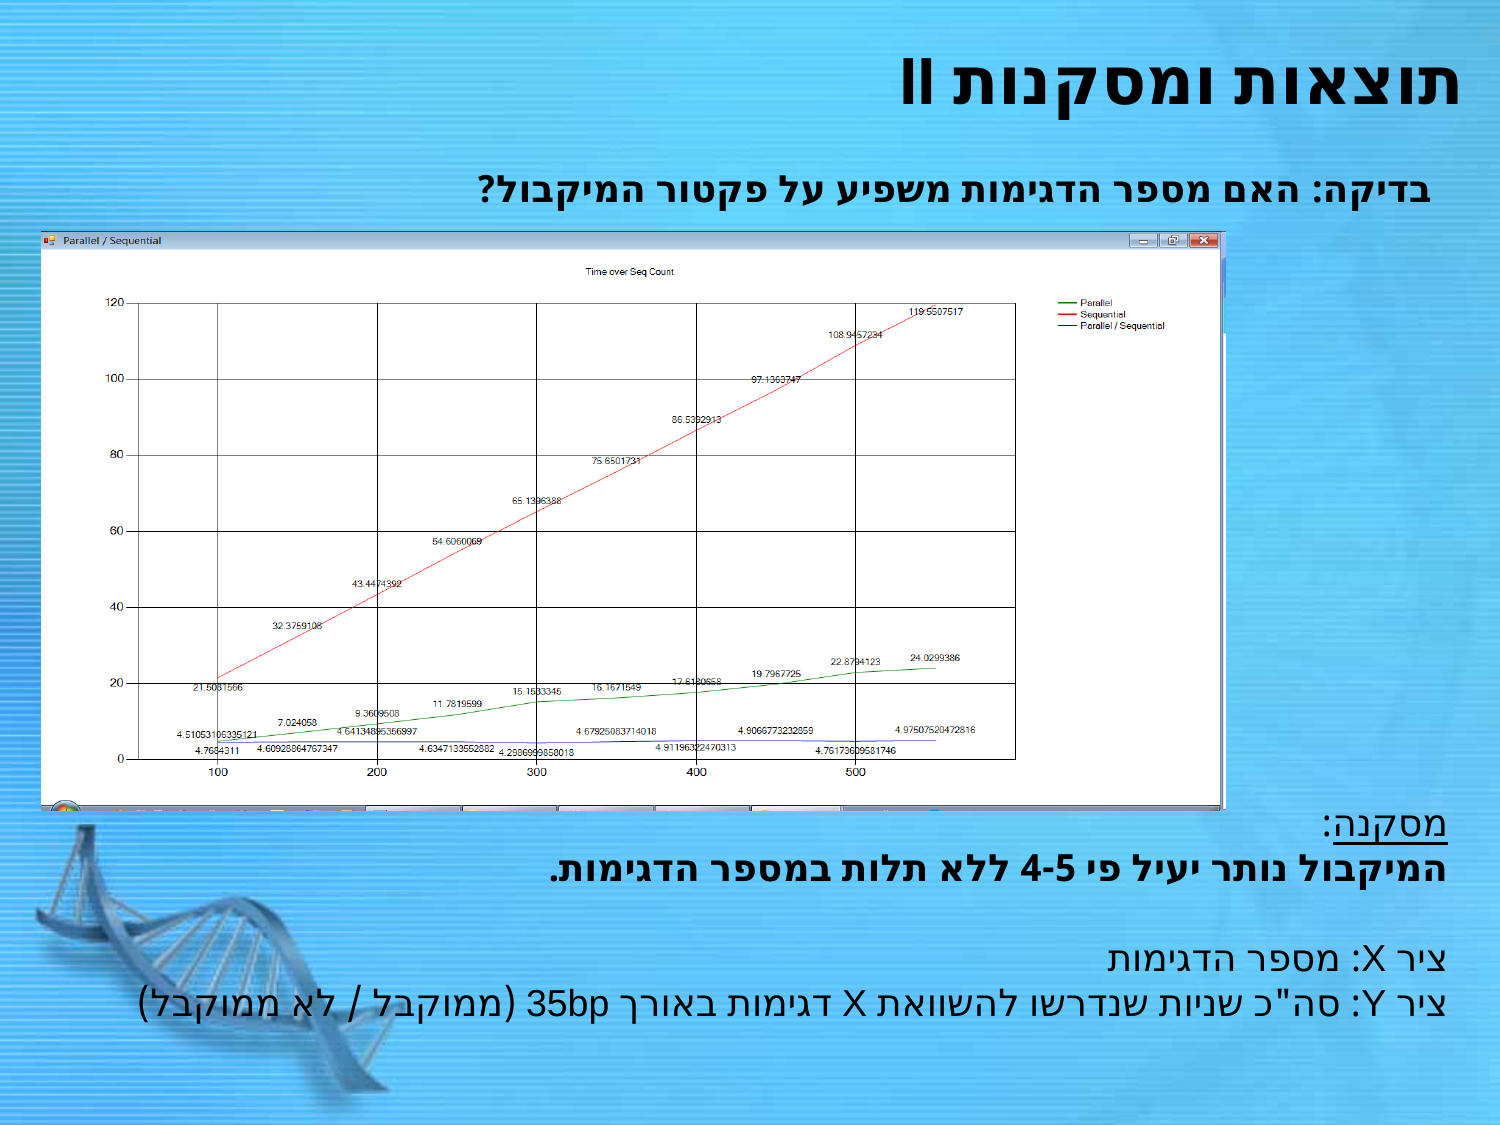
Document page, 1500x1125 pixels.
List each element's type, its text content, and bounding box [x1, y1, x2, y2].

text_box תוצאות ומסקנות II [443, 55, 1480, 126]
text_box מסקנה: המיקבול נותר יעיל פי 4-5 ללא תלות במספר הדגימות. ציר X: מספר הדגימות ציר Y: סה"כ שניות שנדרשו להשוואת X דגימות באורך 35bp (ממוקבל / לא ממוקבל) [48, 791, 1463, 1084]
text_box בדיקה: האם מספר הדגימות משפיע על פקטור המיקבול? [213, 151, 1448, 218]
picture [0, 0, 1500, 1125]
